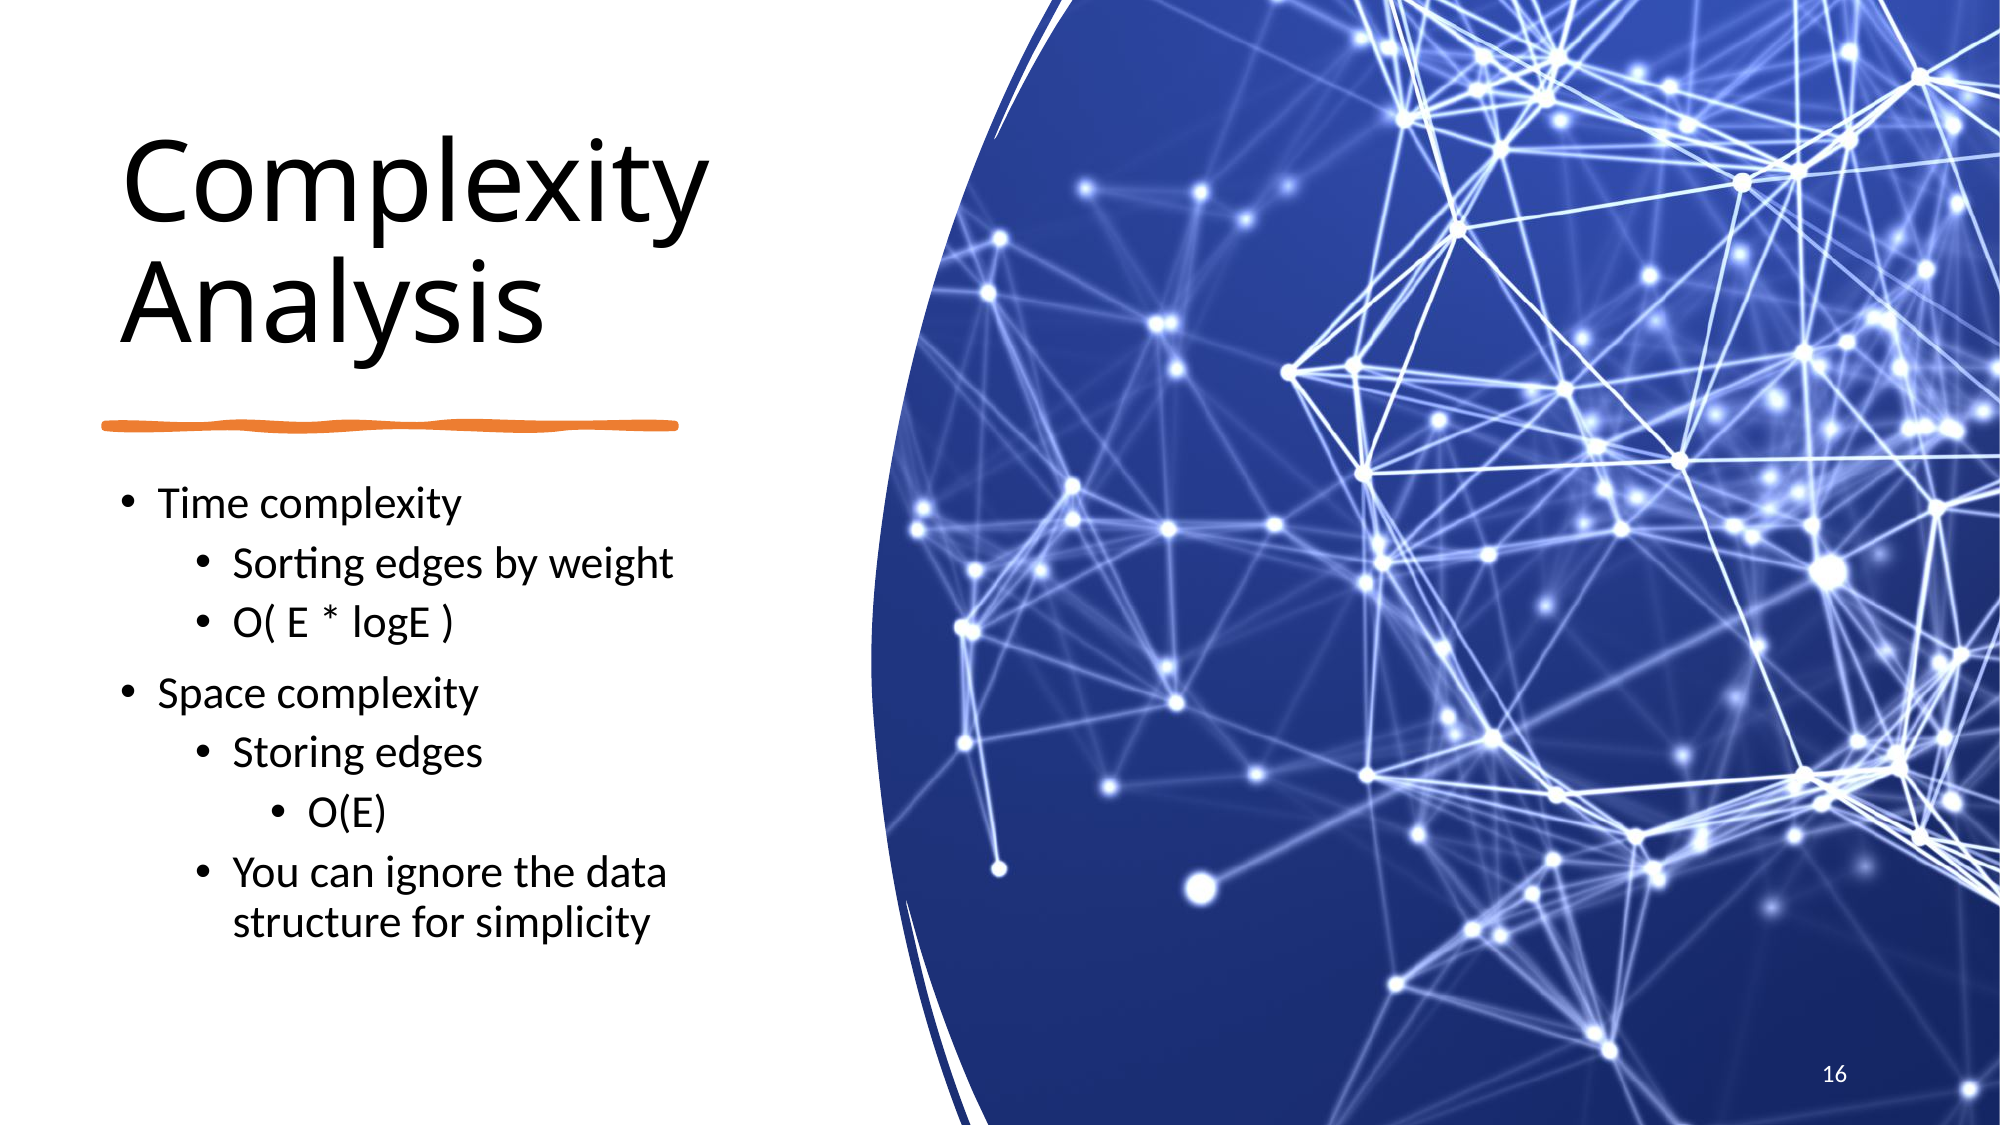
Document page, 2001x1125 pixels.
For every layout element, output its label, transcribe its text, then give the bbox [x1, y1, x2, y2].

text_box [103, 421, 676, 431]
picture [871, 0, 2000, 1125]
title Complexity Analysis [105, 53, 822, 375]
list Time complexity Sorting edges by weight O( E * logE ) Space complexity Storing edges O(E) You can ignore the data structure for simplicity [105, 471, 802, 1016]
text_box [0, 0, 871, 1125]
